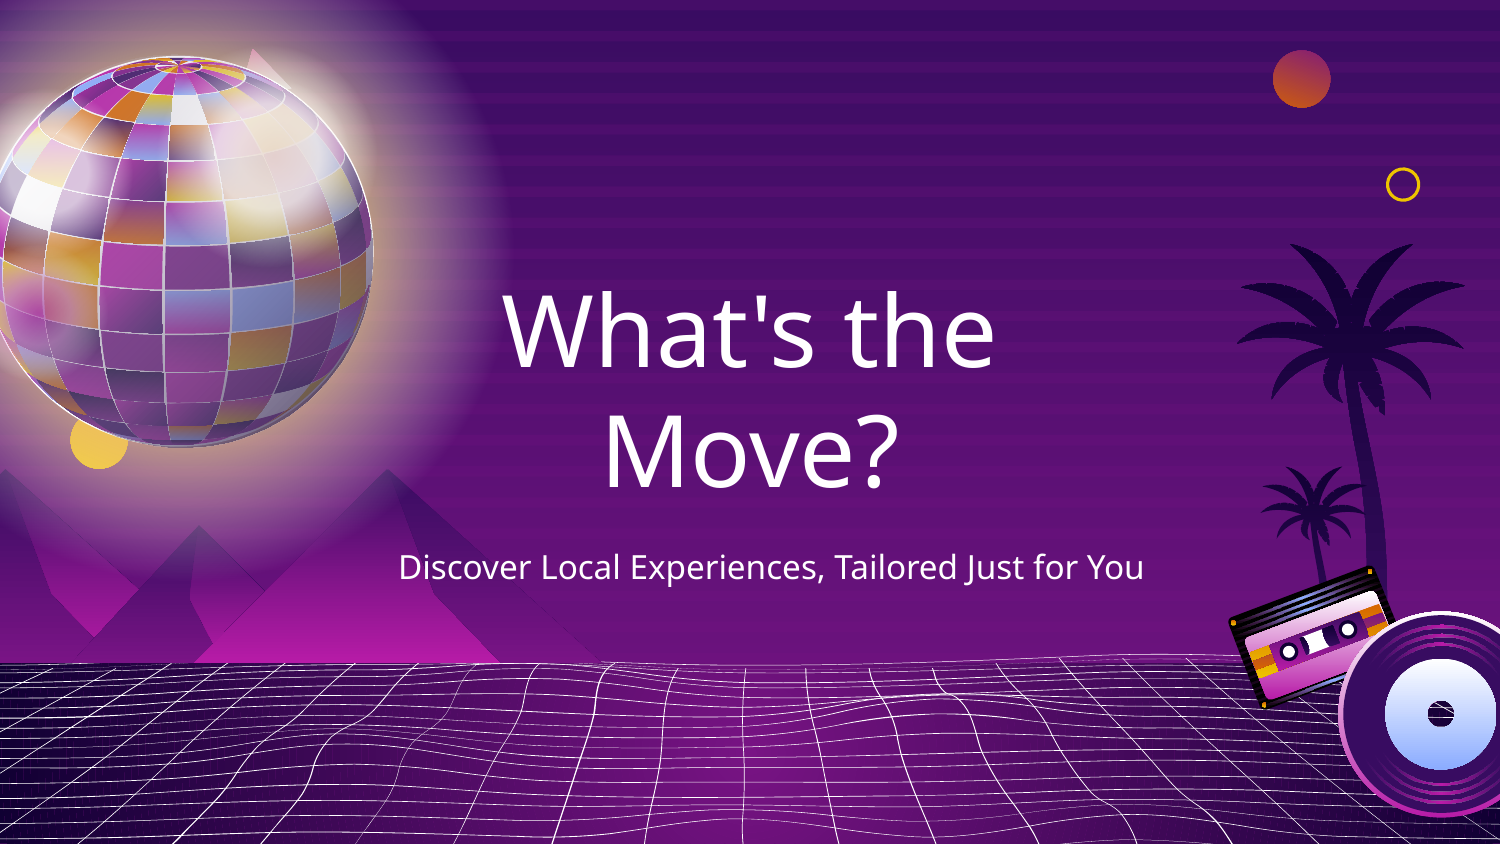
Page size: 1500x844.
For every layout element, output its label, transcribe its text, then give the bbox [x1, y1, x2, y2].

subtitle Discover Local Experiences, Tailored Just for You [606, 533, 1207, 599]
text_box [0, 652, 1500, 844]
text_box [1236, 243, 1466, 607]
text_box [0, 0, 533, 591]
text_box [1227, 564, 1409, 711]
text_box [0, 468, 602, 664]
title What's the Move? [537, 240, 1163, 533]
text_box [1338, 609, 1500, 818]
